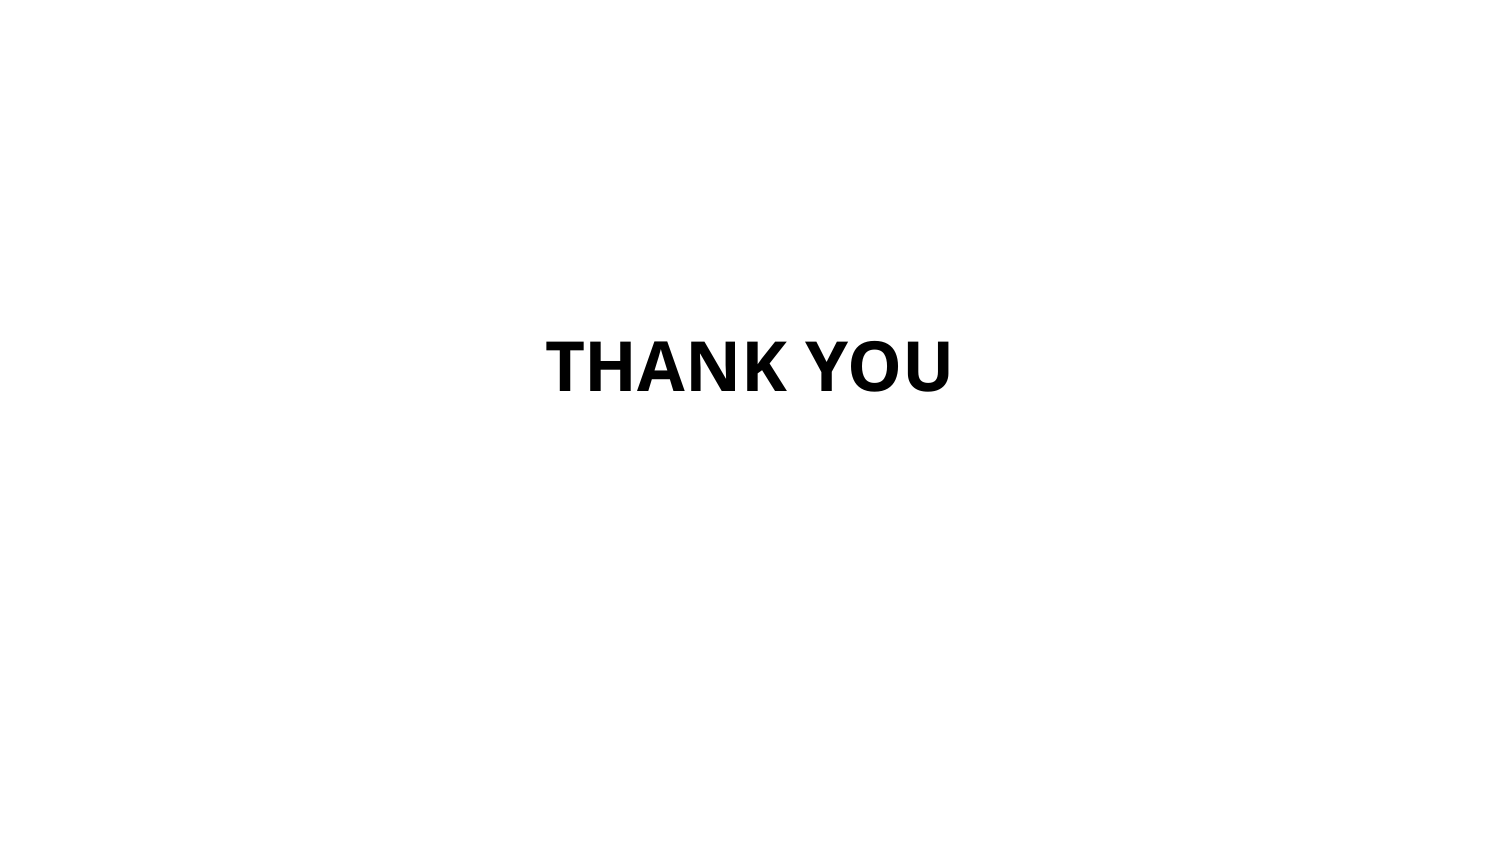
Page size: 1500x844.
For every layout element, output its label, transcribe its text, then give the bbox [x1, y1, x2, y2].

title THANK YOU [51, 307, 1449, 402]
